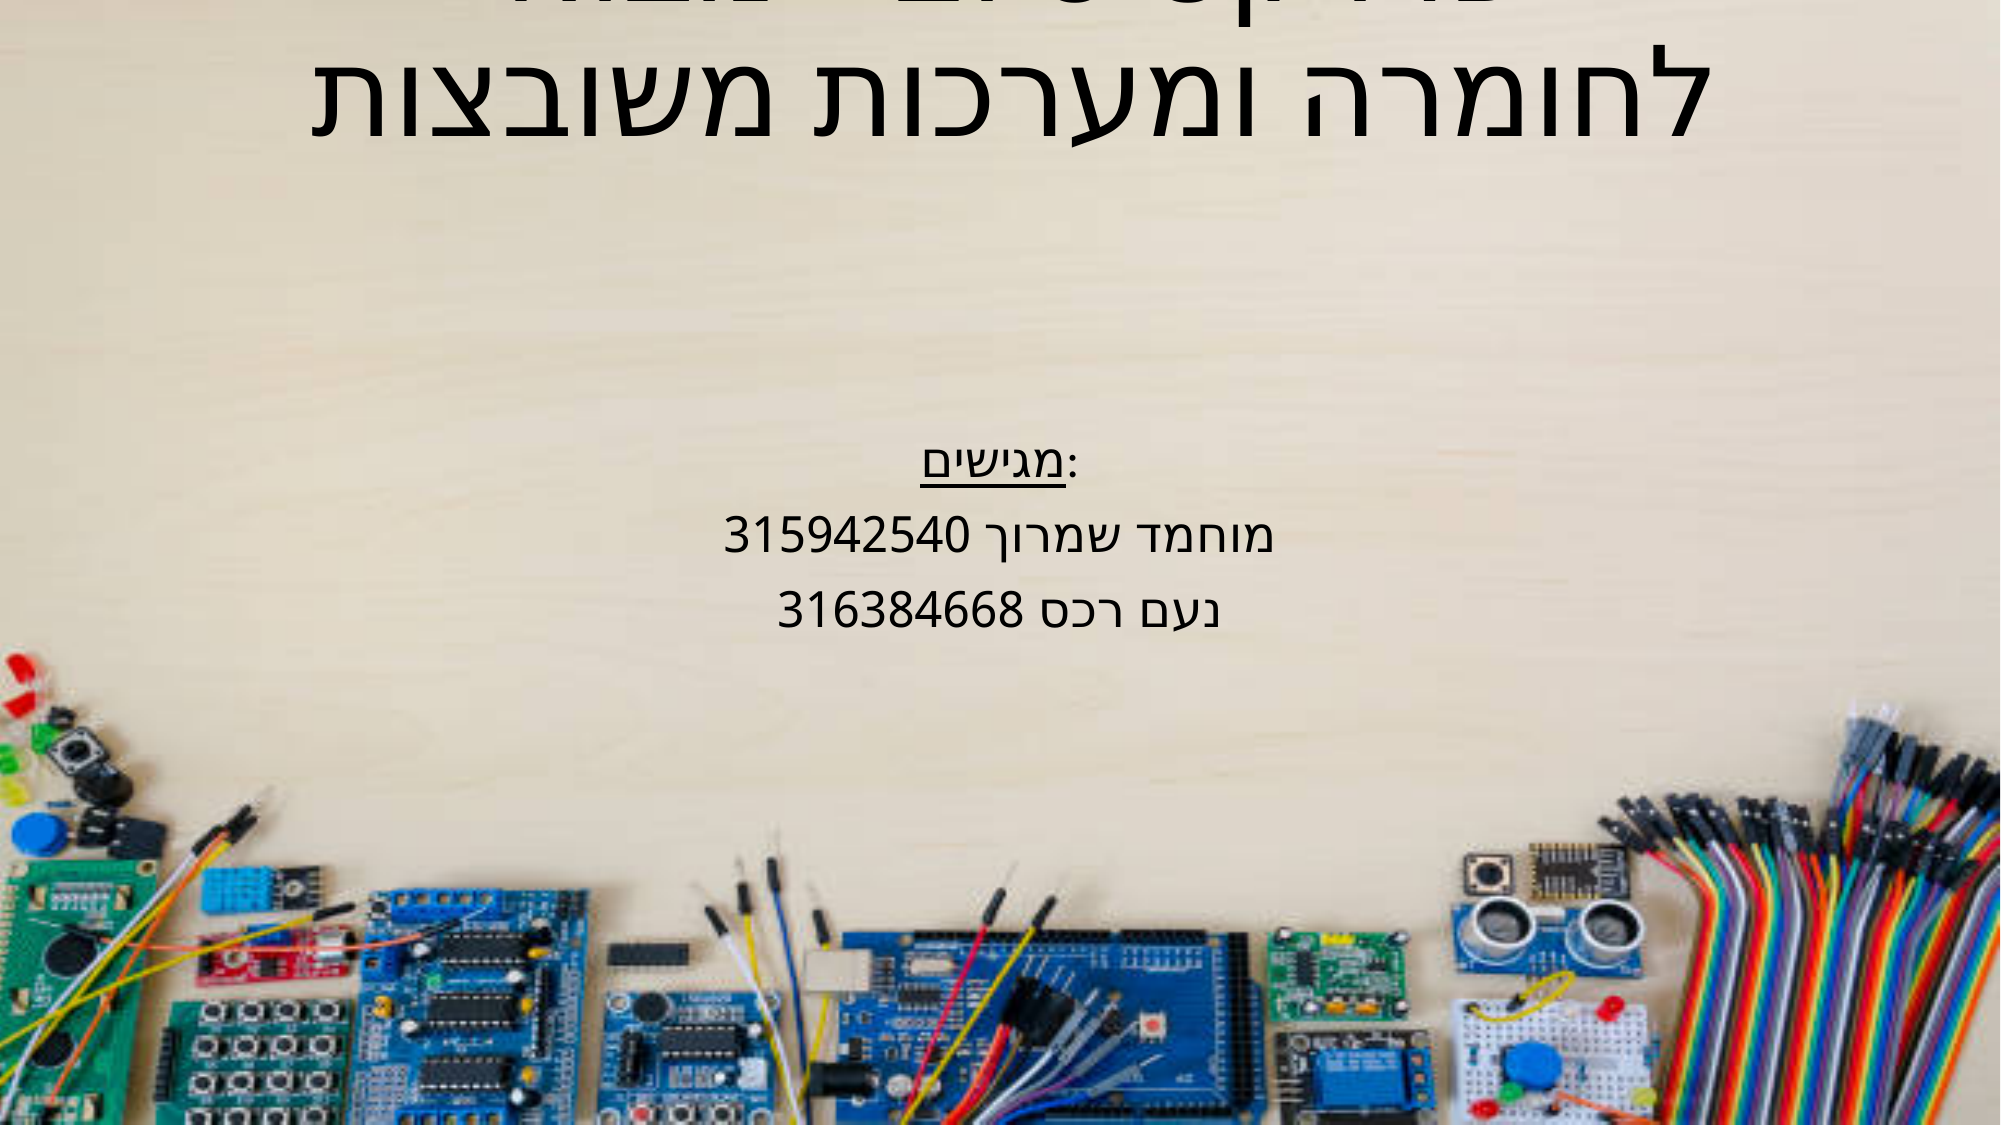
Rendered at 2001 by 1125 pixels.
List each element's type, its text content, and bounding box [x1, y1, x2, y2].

subtitle מגישים: מוחמד שמרוך 315942540 נעם רכס 316384668 [377, 426, 1623, 699]
picture [0, 0, 2001, 1125]
title פרויקט סיום - מבוא לחומרה ומערכות משובצות [265, 0, 1766, 306]
